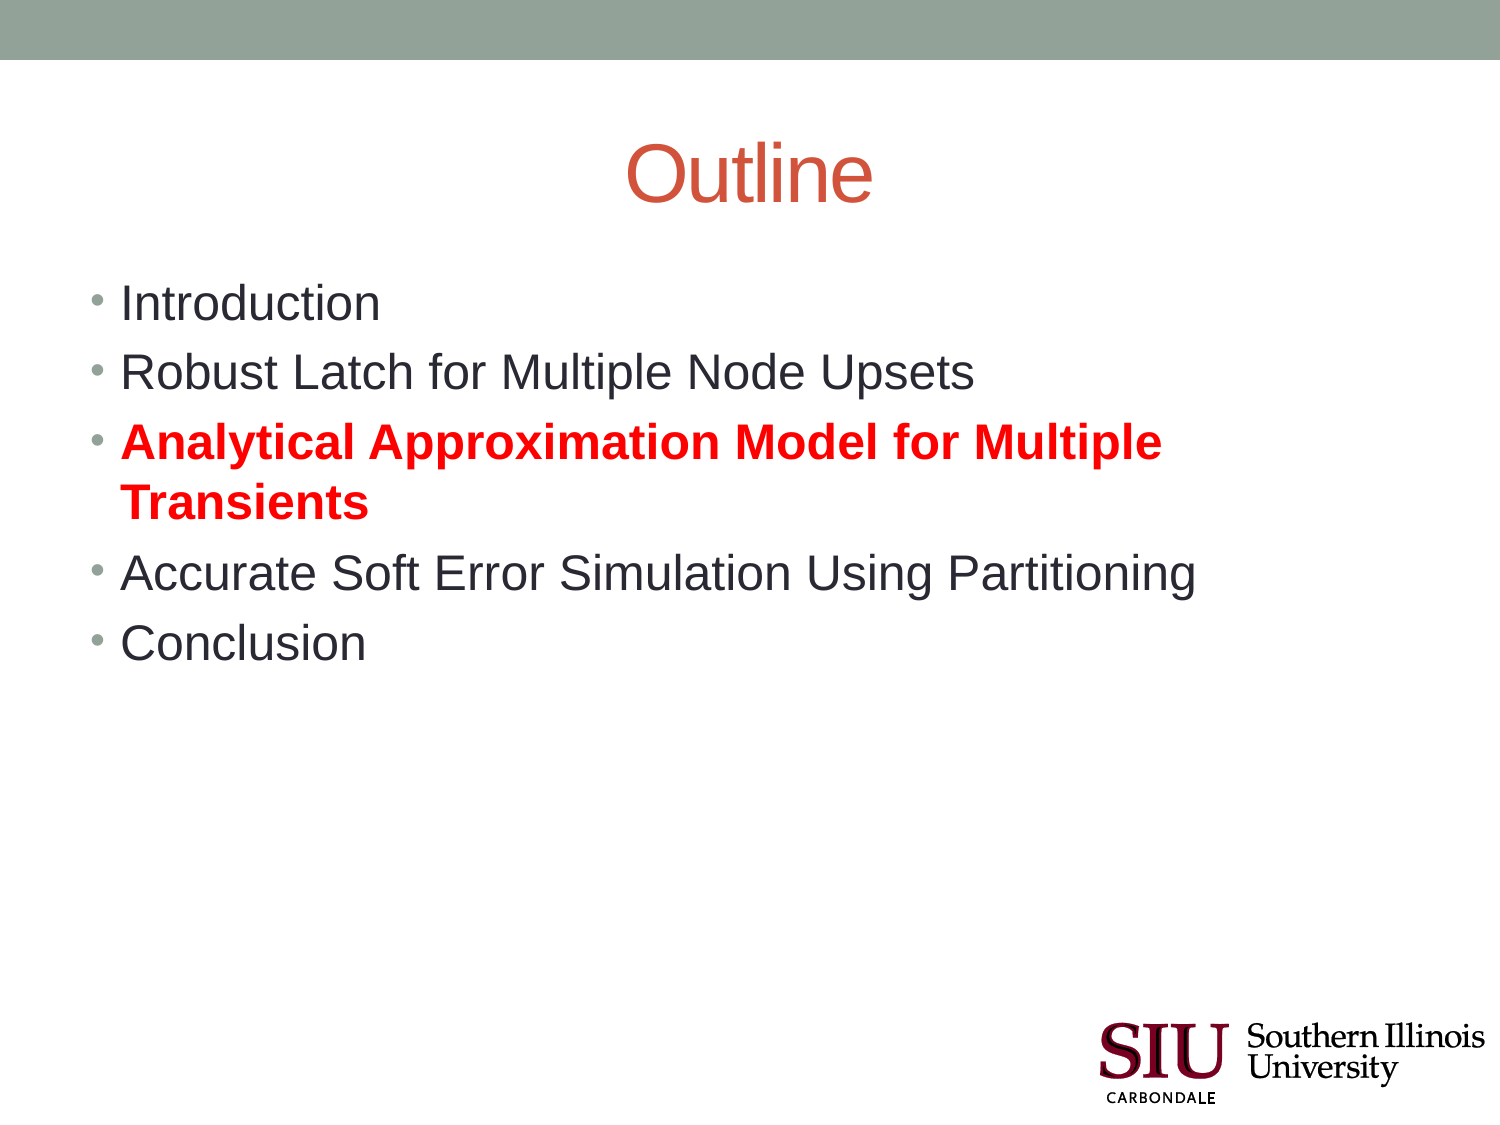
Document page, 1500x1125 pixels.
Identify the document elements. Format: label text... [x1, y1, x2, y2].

list Introduction Robust Latch for Multiple Node Upsets Analytical Approximation Model for Multiple Transients Accurate Soft Error Simulation Using Partitioning Conclusion [75, 262, 1425, 1063]
title Outline [75, 87, 1425, 250]
